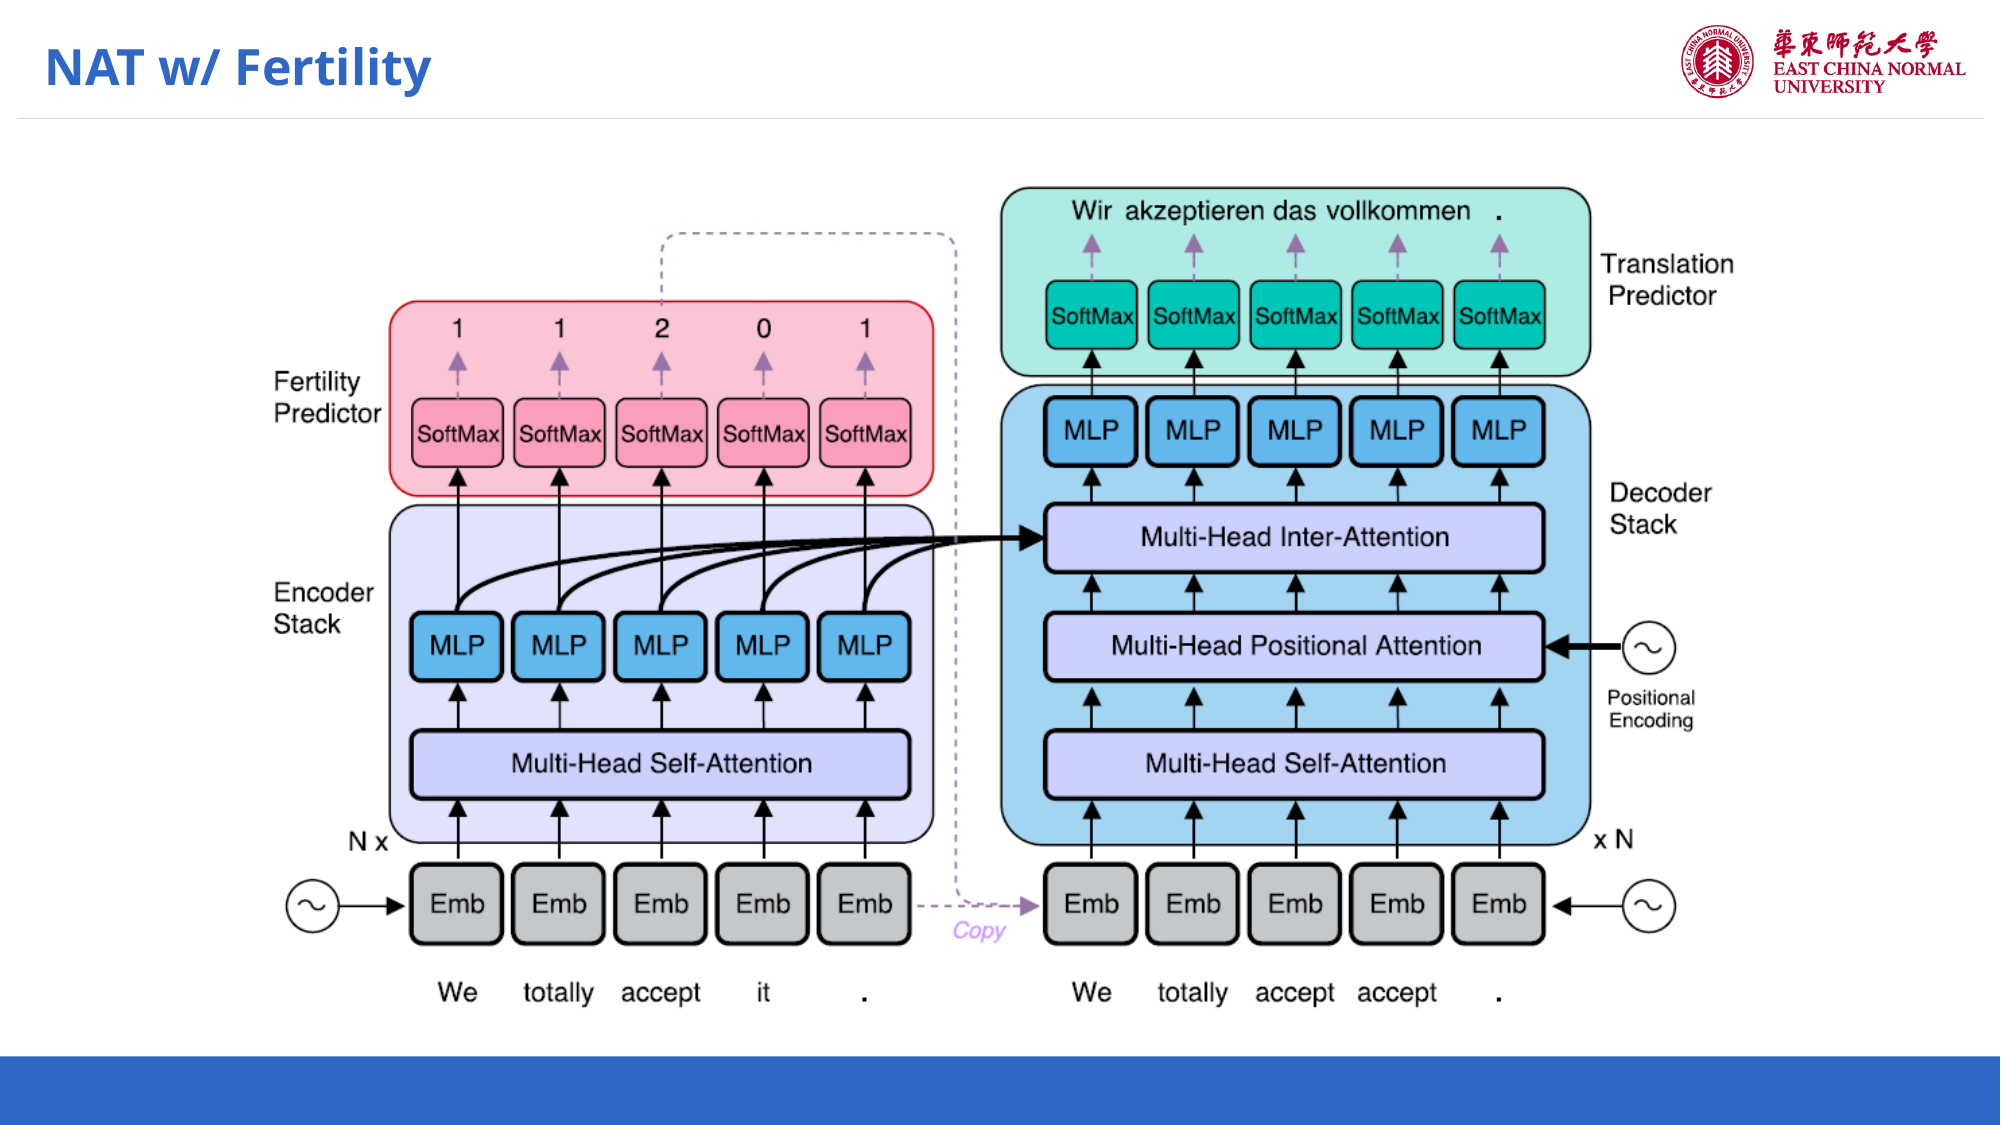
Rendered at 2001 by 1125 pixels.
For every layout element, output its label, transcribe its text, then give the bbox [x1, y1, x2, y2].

picture [1663, 11, 1985, 110]
text_box NAT w/ Fertility [29, 28, 1635, 103]
picture [251, 173, 1749, 1026]
